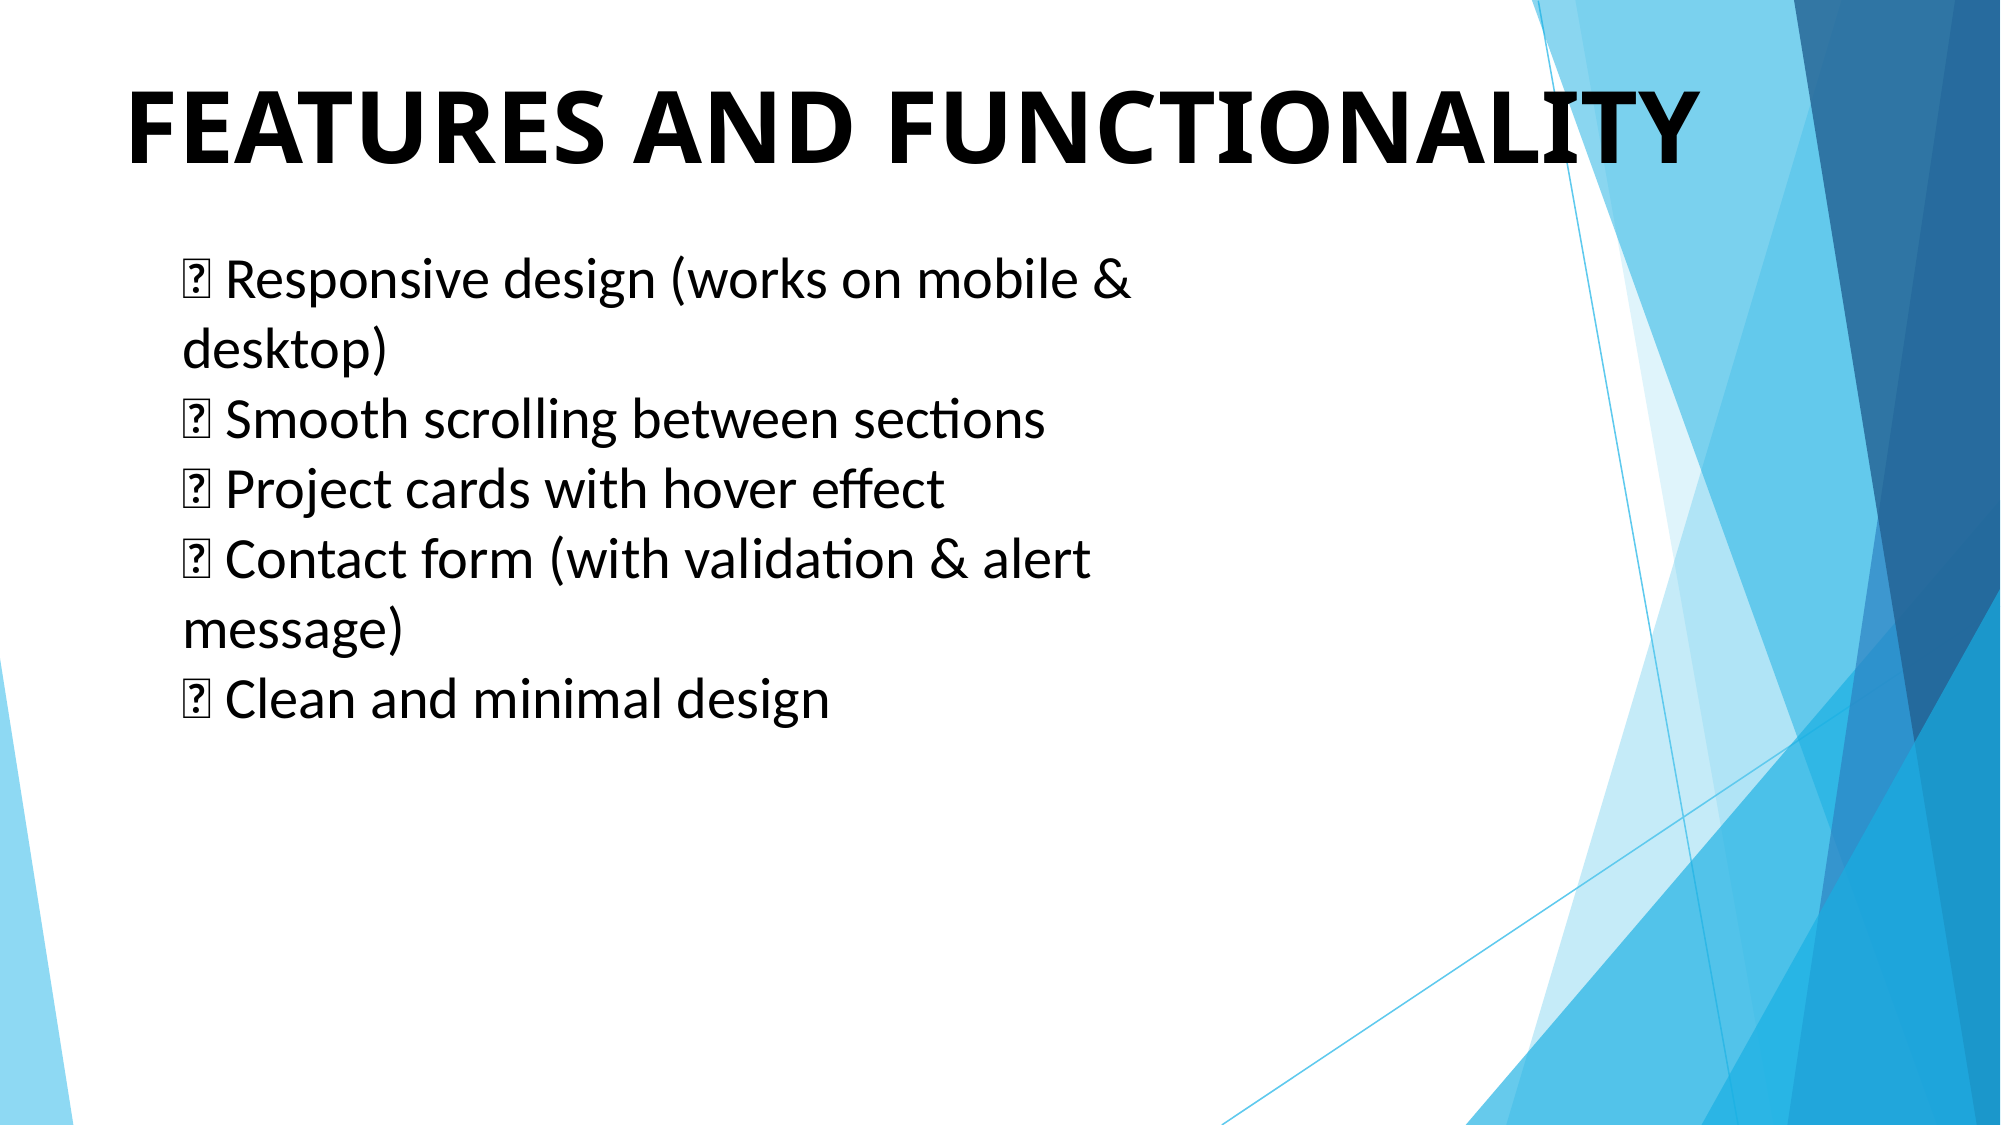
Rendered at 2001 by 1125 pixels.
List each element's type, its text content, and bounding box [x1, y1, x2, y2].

title FEATURES AND FUNCTIONALITY [123, 63, 1877, 182]
text_box ✅ Responsive design (works on mobile & desktop) ✅ Smooth scrolling between sections ✅ Project cards with hover effect ✅ Contact form (with validation & alert message) ✅ Clean and minimal design [167, 232, 1191, 808]
